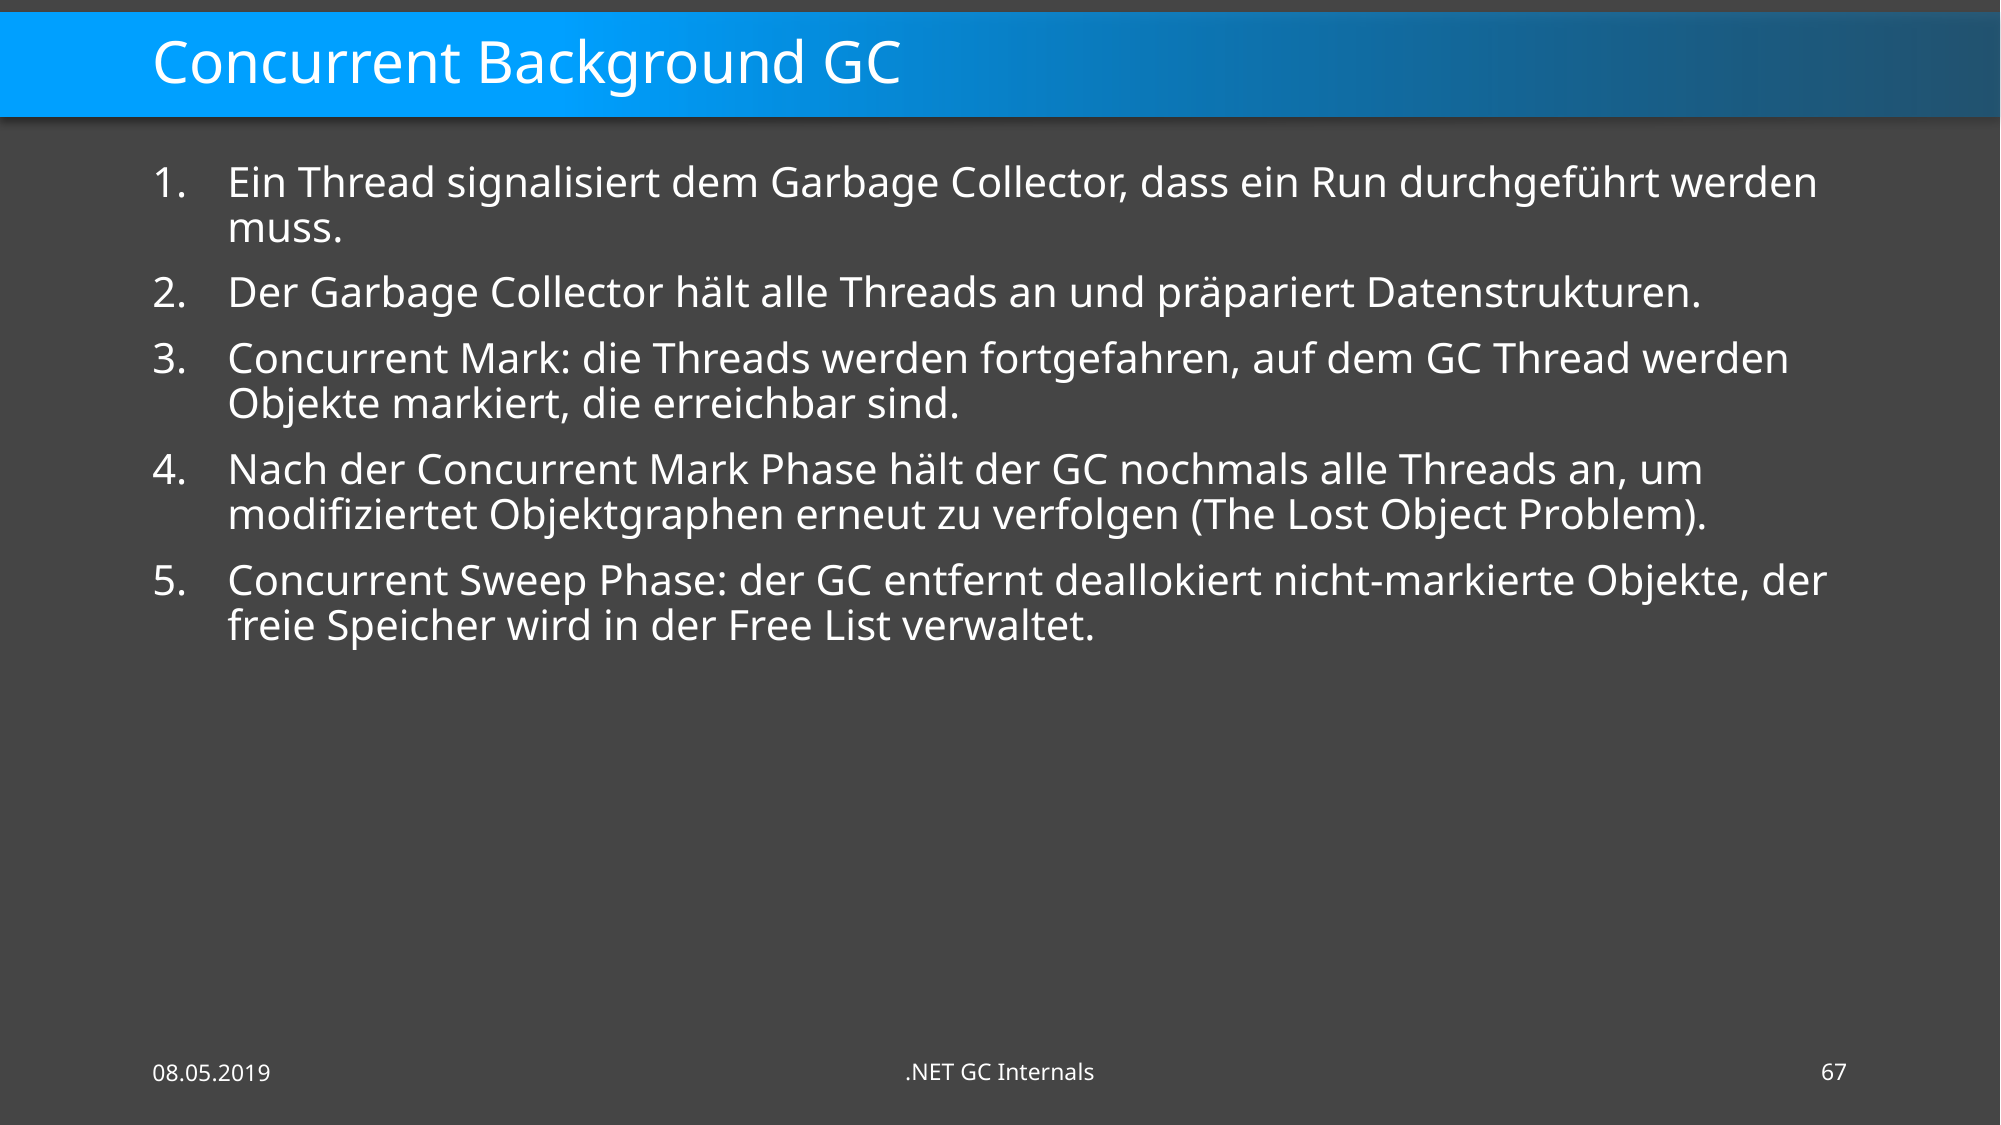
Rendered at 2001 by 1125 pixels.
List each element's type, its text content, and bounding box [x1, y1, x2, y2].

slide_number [137, 1042, 588, 1103]
title Concurrent Background GC [137, 23, 1863, 107]
slide_number 67 [1412, 1042, 1863, 1103]
footer .NET GC Internals [662, 1042, 1338, 1103]
list Ein Thread signalisiert dem Garbage Collector, dass ein Run durchgeführt werden muss. Der Garbage Collector hält alle Threads an und präpariert Datenstrukturen. Concurrent Mark: die Threads werden fortgefahren, auf dem GC Thread werden Objekte markiert, die erreichbar sind. Nach der Concurrent Mark Phase hält der GC nochmals alle Threads an, um modifiziertet Objektgraphen erneut zu verfolgen (The Lost Object Problem). Concurrent Sweep Phase: der GC entfernt deallokiert nicht-markierte Objekte, der freie Speicher wird in der Free List verwaltet. [137, 153, 1863, 1028]
